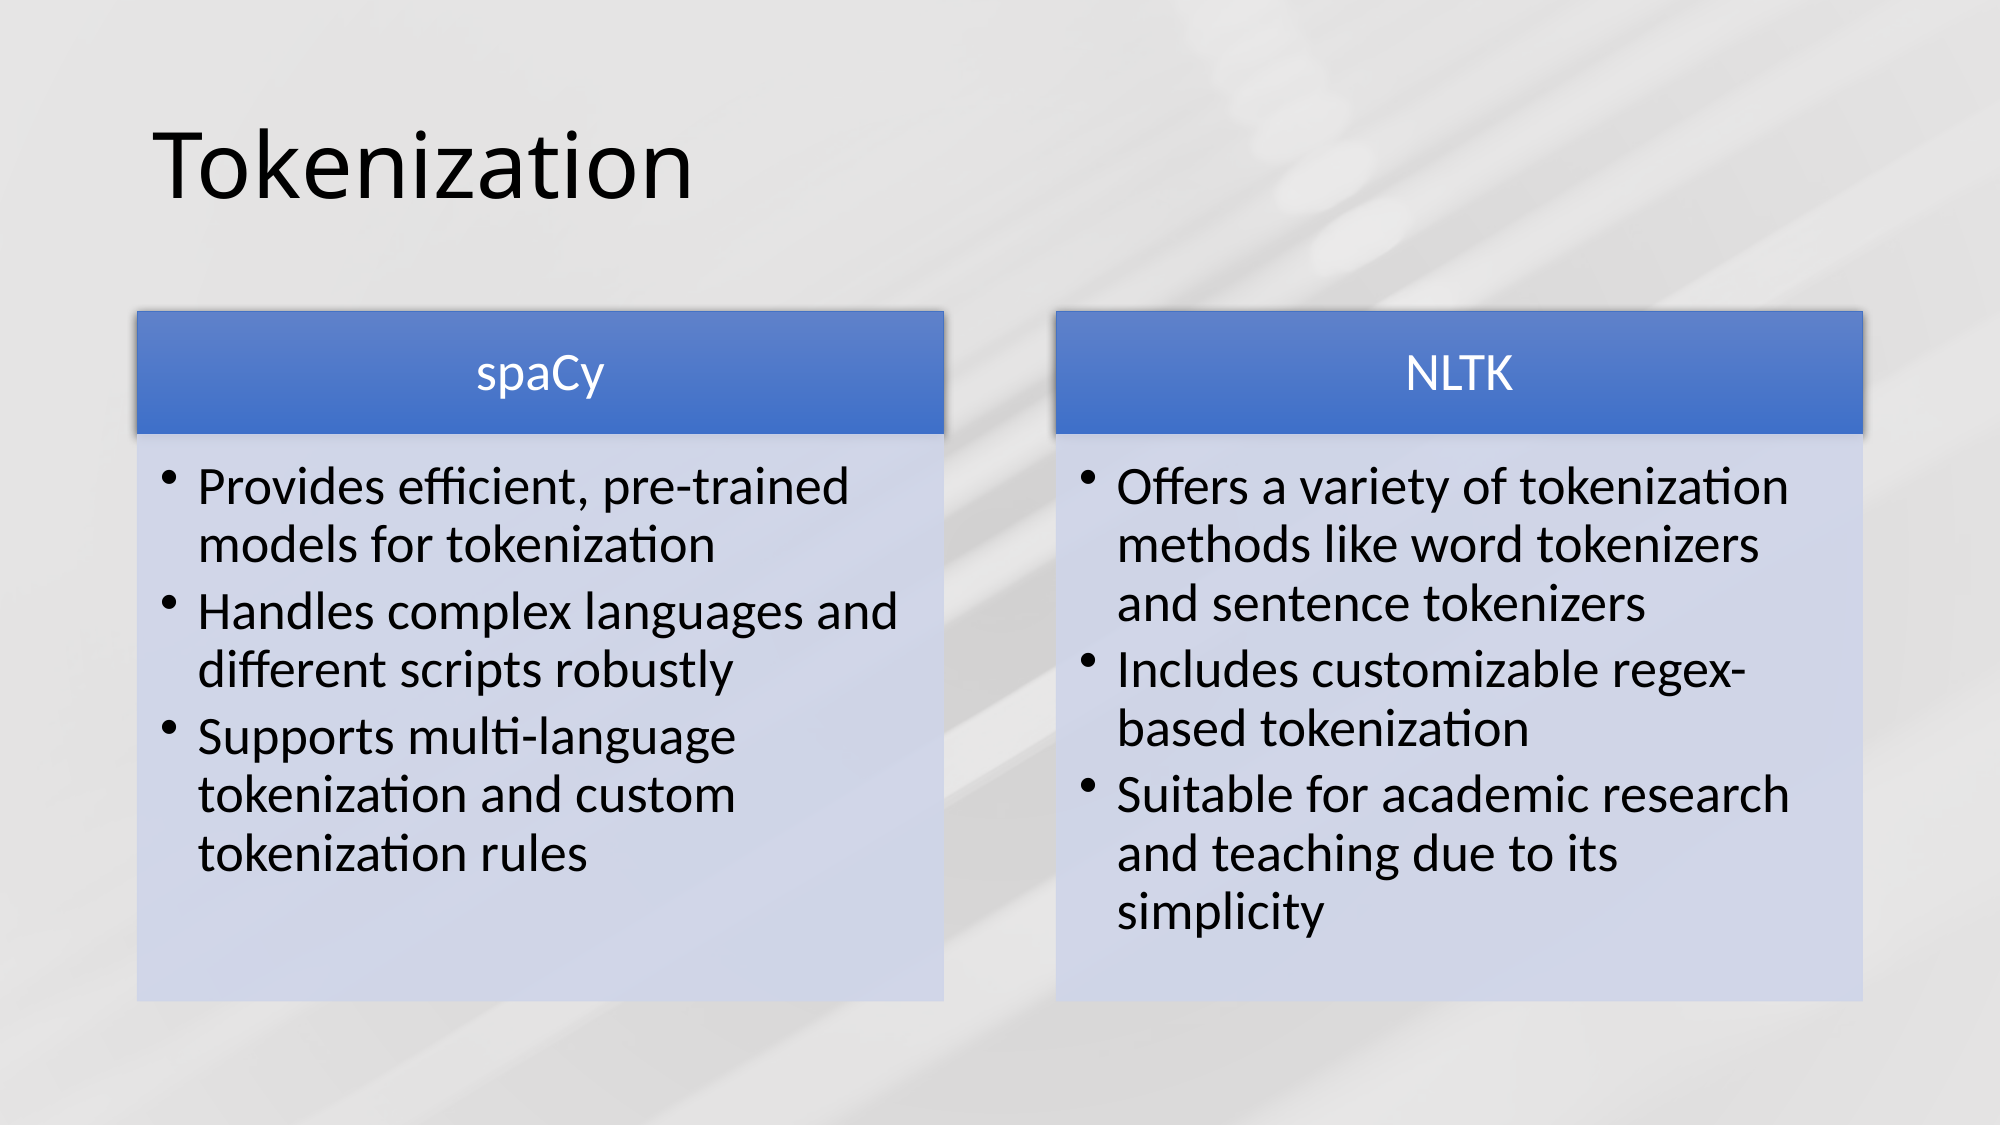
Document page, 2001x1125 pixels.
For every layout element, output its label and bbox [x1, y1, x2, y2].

list [137, 299, 1863, 1014]
picture [0, 0, 2000, 1125]
